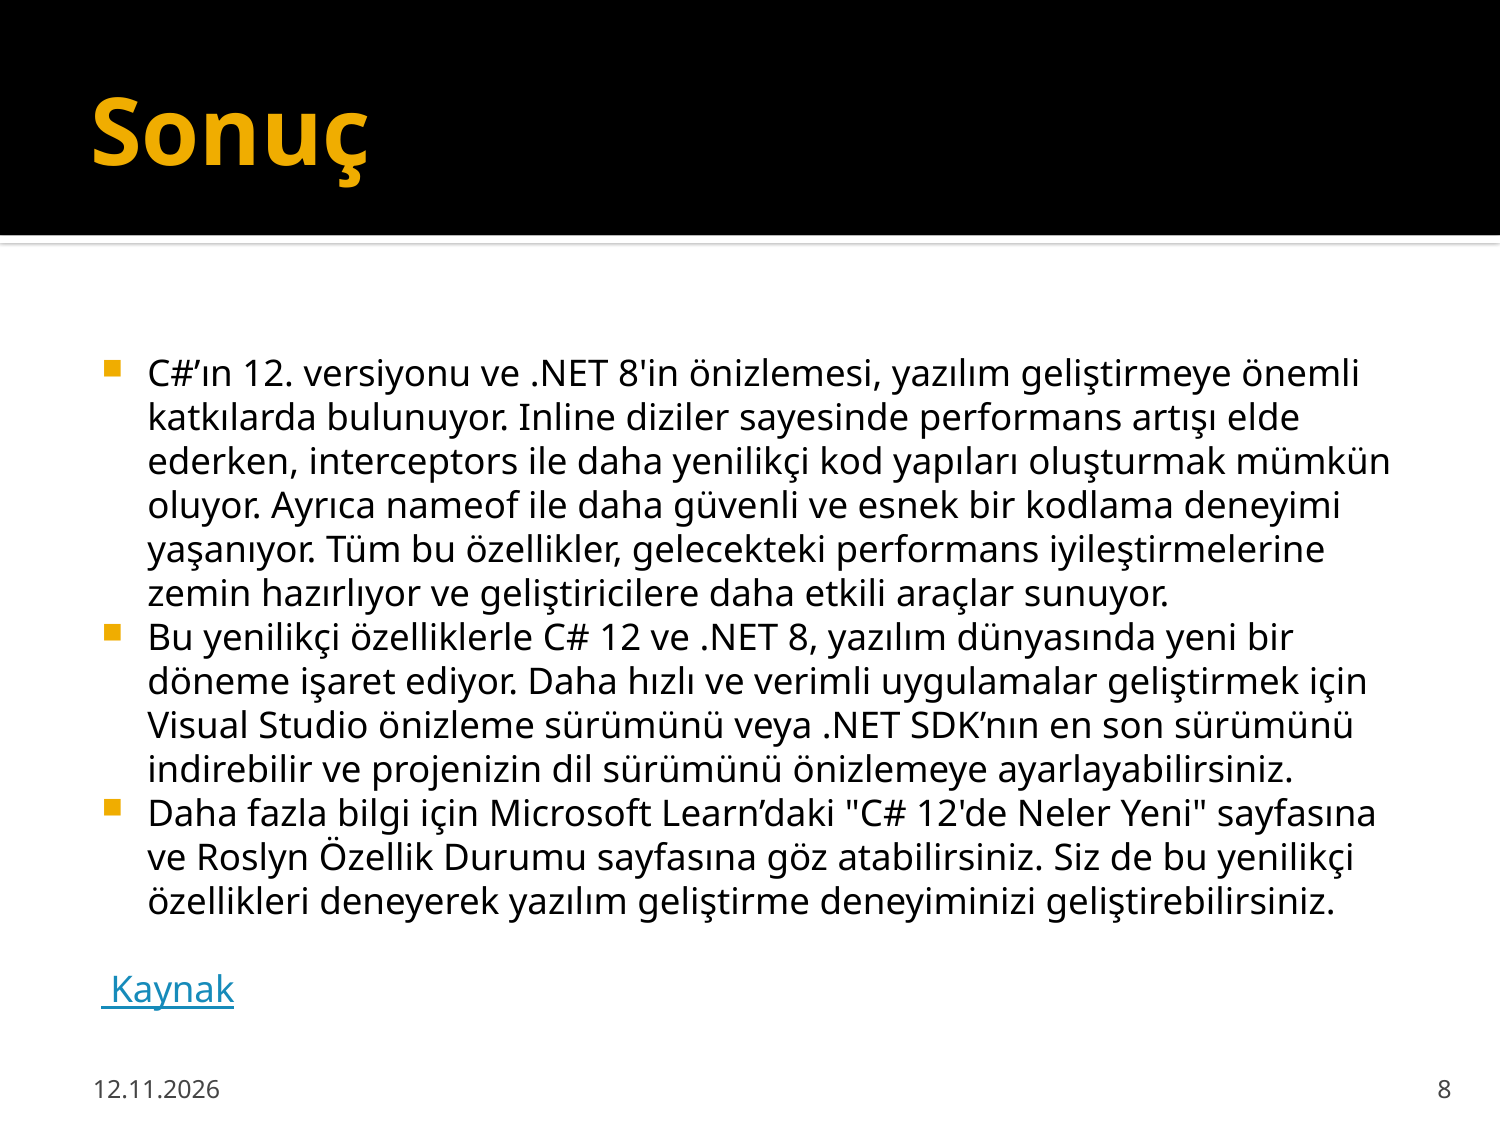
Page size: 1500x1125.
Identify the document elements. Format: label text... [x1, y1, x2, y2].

title Sonuç [75, 25, 1425, 231]
list C#’ın 12. versiyonu ve .NET 8'in önizlemesi, yazılım geliştirmeye önemli katkılarda bulunuyor. Inline diziler sayesinde performans artışı elde ederken, interceptors ile daha yenilikçi kod yapıları oluşturmak mümkün oluyor. Ayrıca nameof ile daha güvenli ve esnek bir kodlama deneyimi yaşanıyor. Tüm bu özellikler, gelecekteki performans iyileştirmelerine zemin hazırlıyor ve geliştiricilere daha etkili araçlar sunuyor. Bu yenilikçi özelliklerle C# 12 ve .NET 8, yazılım dünyasında yeni bir döneme işaret ediyor. Daha hızlı ve verimli uygulamalar geliştirmek için Visual Studio önizleme sürümünü veya .NET SDK’nın en son sürümünü indirebilir ve projenizin dil sürümünü önizlemeye ayarlayabilirsiniz. Daha fazla bilgi için Microsoft Learn’daki "C# 12'de Neler Yeni" sayfasına ve Roslyn Özellik Durumu sayfasına göz atabilirsiniz. Siz de bu yenilikçi özellikleri deneyerek yazılım geliştirme deneyiminizi geliştirebilirsiniz. Kaynak [75, 291, 1425, 1050]
slide_number 8 [1345, 1062, 1467, 1108]
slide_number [75, 1062, 425, 1108]
